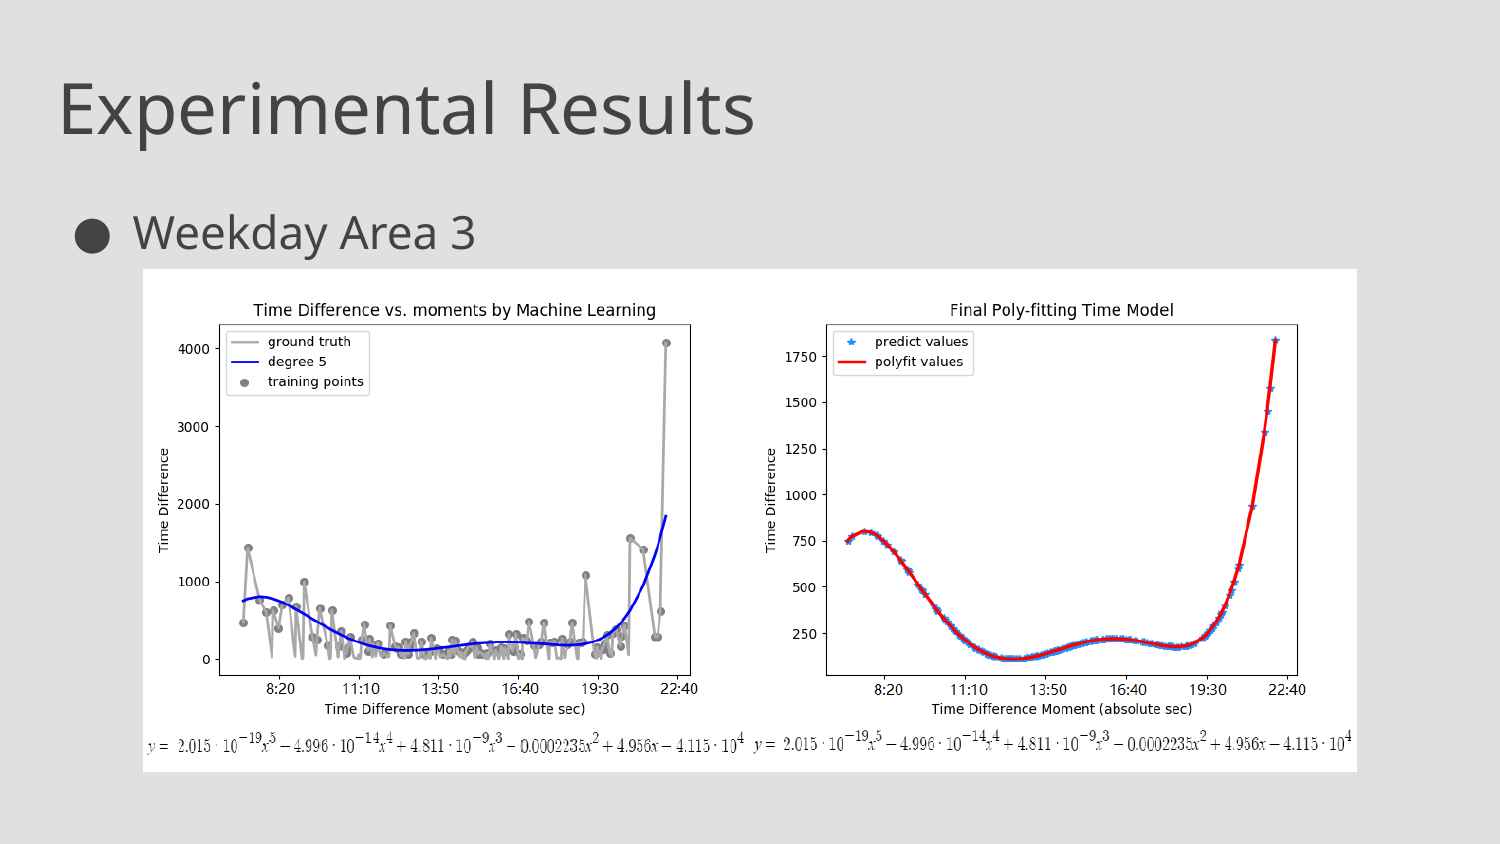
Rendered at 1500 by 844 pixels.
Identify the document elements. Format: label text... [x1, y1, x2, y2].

picture [142, 269, 1358, 773]
text_box Experimental Results Weekday Area 3 [42, 48, 1430, 772]
